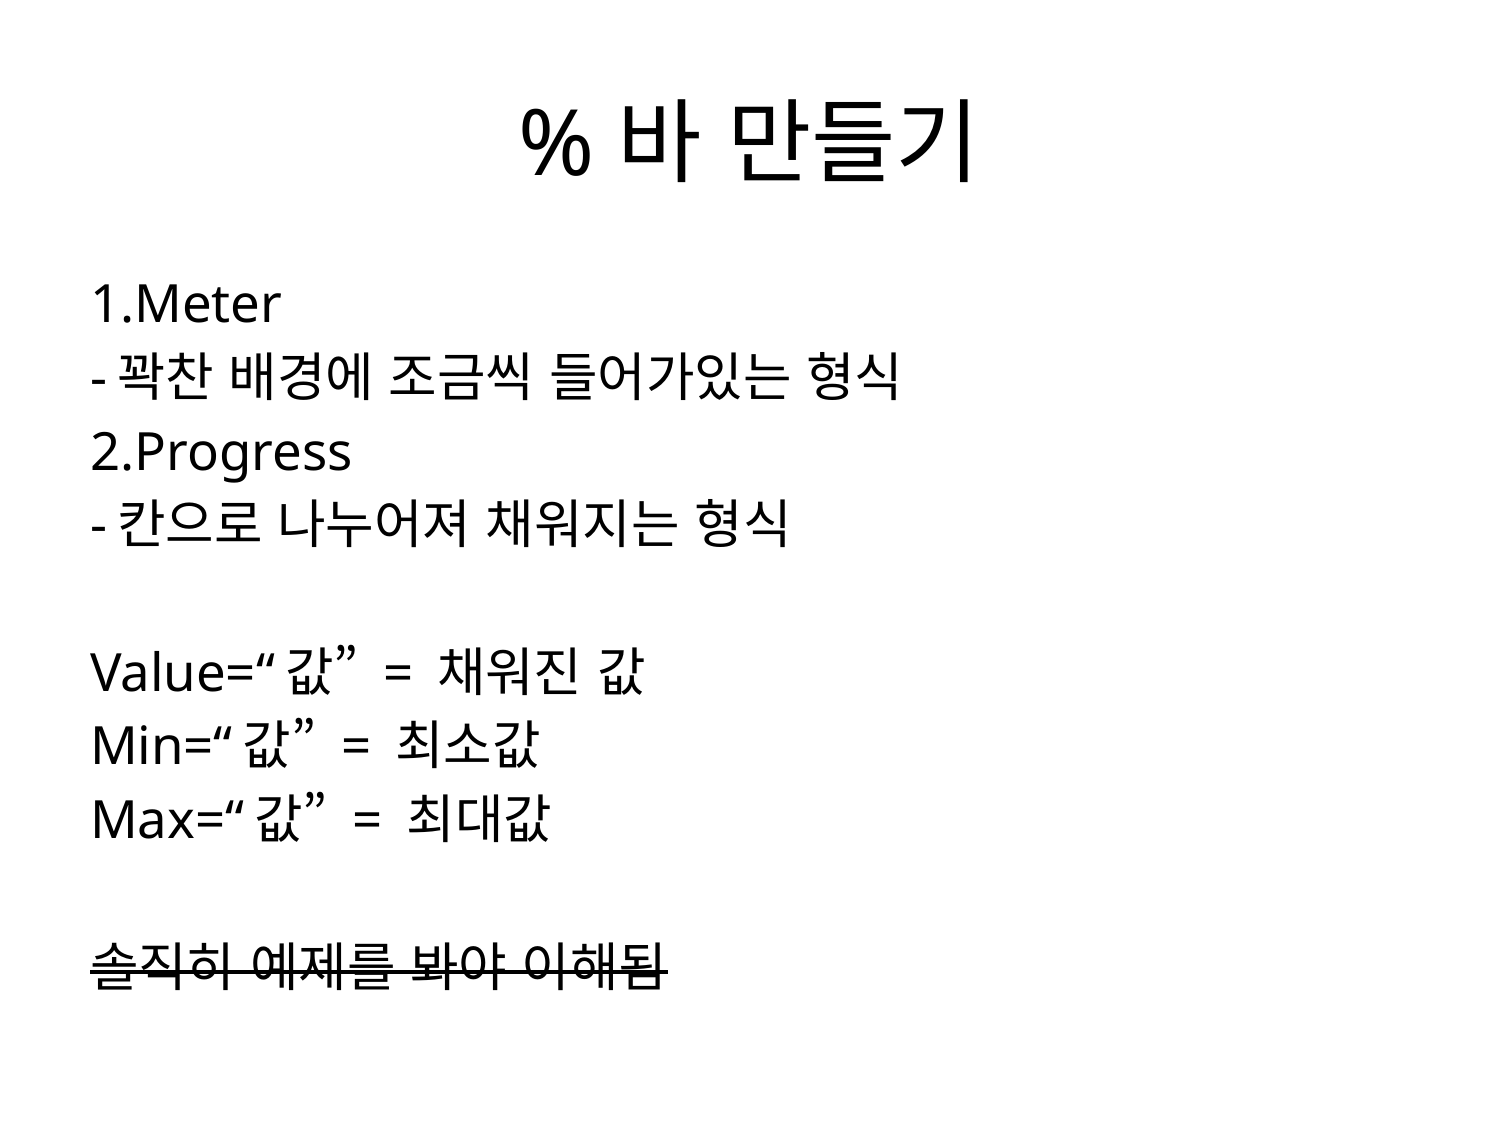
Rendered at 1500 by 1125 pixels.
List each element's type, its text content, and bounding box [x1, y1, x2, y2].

title %바 만들기 [75, 45, 1425, 233]
list 1.Meter -꽉찬 배경에 조금씩 들어가있는 형식 2.Progress -칸으로 나누어져 채워지는 형식 Value=“값” = 채워진 값 Min=“값” = 최소값 Max=“값” = 최대값 솔직히 예제를 봐야 이해됨 [75, 262, 1425, 1005]
